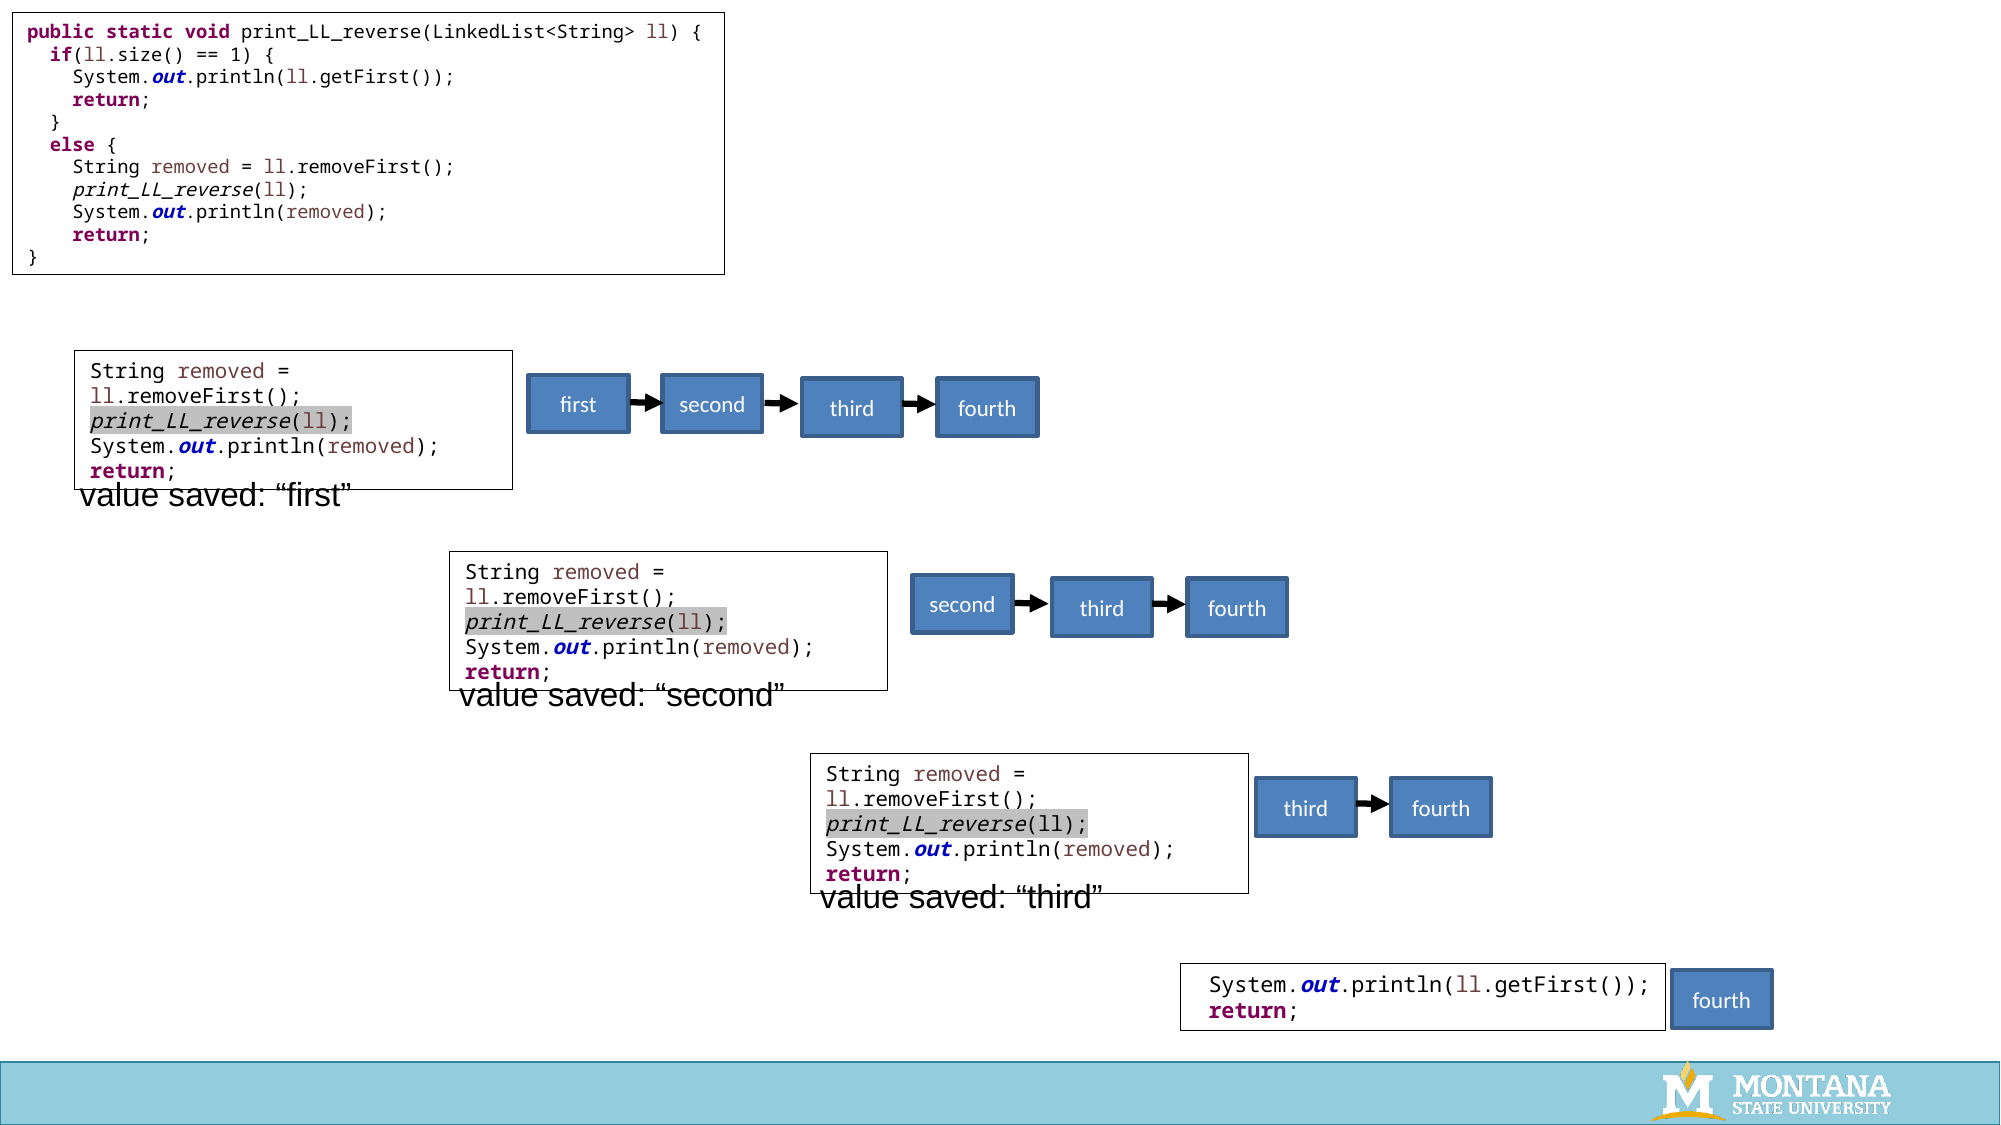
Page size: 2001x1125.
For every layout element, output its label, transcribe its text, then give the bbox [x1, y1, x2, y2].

text_box third [1050, 576, 1154, 638]
text_box value saved: “first” [64, 466, 367, 521]
text_box String removed = ll.removeFirst(); print_LL_reverse(ll); System.out.println(removed); return; [449, 551, 888, 691]
text_box fourth [1389, 776, 1493, 838]
text_box second [910, 573, 1015, 635]
text_box System.out.println(ll.getFirst()); return; [1180, 963, 1666, 1031]
picture [1649, 1060, 1892, 1122]
text_box fourth [935, 376, 1040, 438]
text_box public static void print_LL_reverse(LinkedList<String> ll) { if(ll.size() == 1) { System.out.println(ll.getFirst()); return; } else { String removed = ll.removeFirst(); print_LL_reverse(ll); System.out.println(removed); return; } [12, 12, 725, 275]
text_box String removed = ll.removeFirst(); print_LL_reverse(ll); System.out.println(removed); return; [810, 753, 1249, 894]
text_box third [1254, 776, 1358, 838]
text_box first [526, 373, 631, 434]
text_box value saved: “second” [444, 665, 801, 721]
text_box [0, 1060, 1647, 1125]
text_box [1892, 1060, 2000, 1125]
text_box fourth [1670, 968, 1774, 1030]
text_box value saved: “third” [805, 867, 1119, 923]
text_box String removed = ll.removeFirst(); print_LL_reverse(ll); System.out.println(removed); return; [74, 350, 513, 490]
text_box fourth [1185, 576, 1289, 638]
text_box third [800, 376, 904, 438]
text_box second [660, 373, 764, 434]
